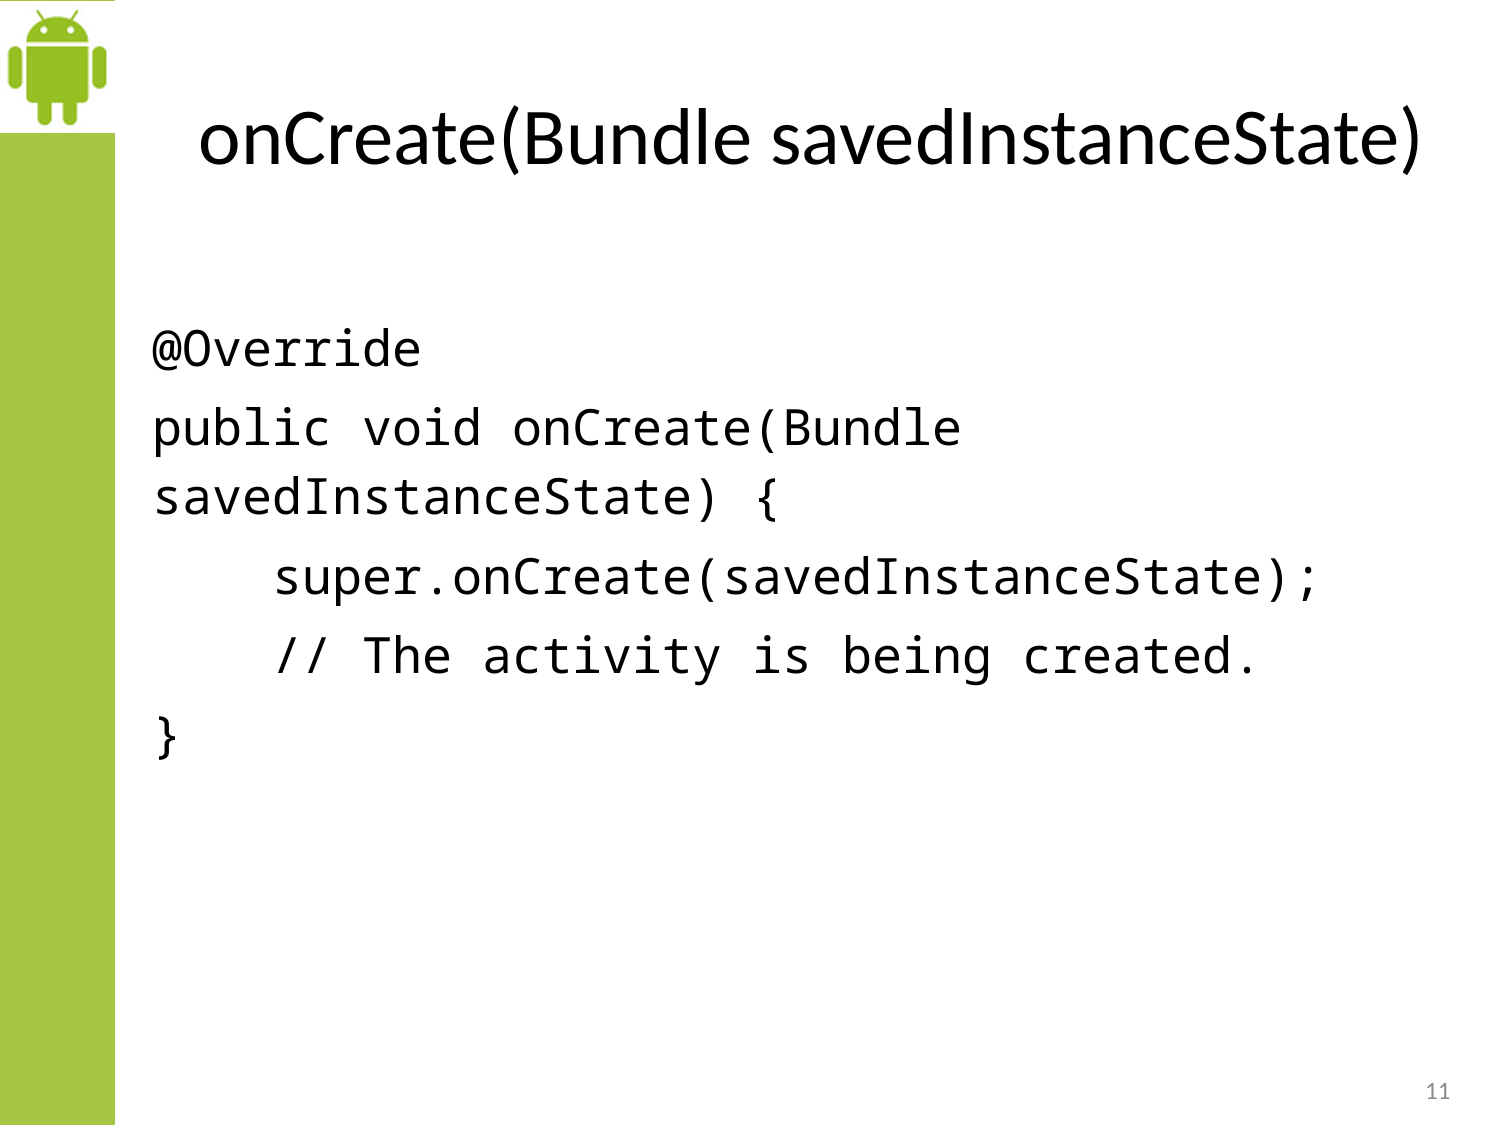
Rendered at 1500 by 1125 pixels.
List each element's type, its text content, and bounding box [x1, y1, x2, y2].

list @Override public void onCreate(Bundle savedInstanceState) { super.onCreate(savedInstanceState); // The activity is being created. } [137, 299, 1488, 1043]
title onCreate(Bundle savedInstanceState) [137, 38, 1488, 227]
picture [0, 1, 116, 133]
slide_number 11 [1115, 1059, 1466, 1120]
